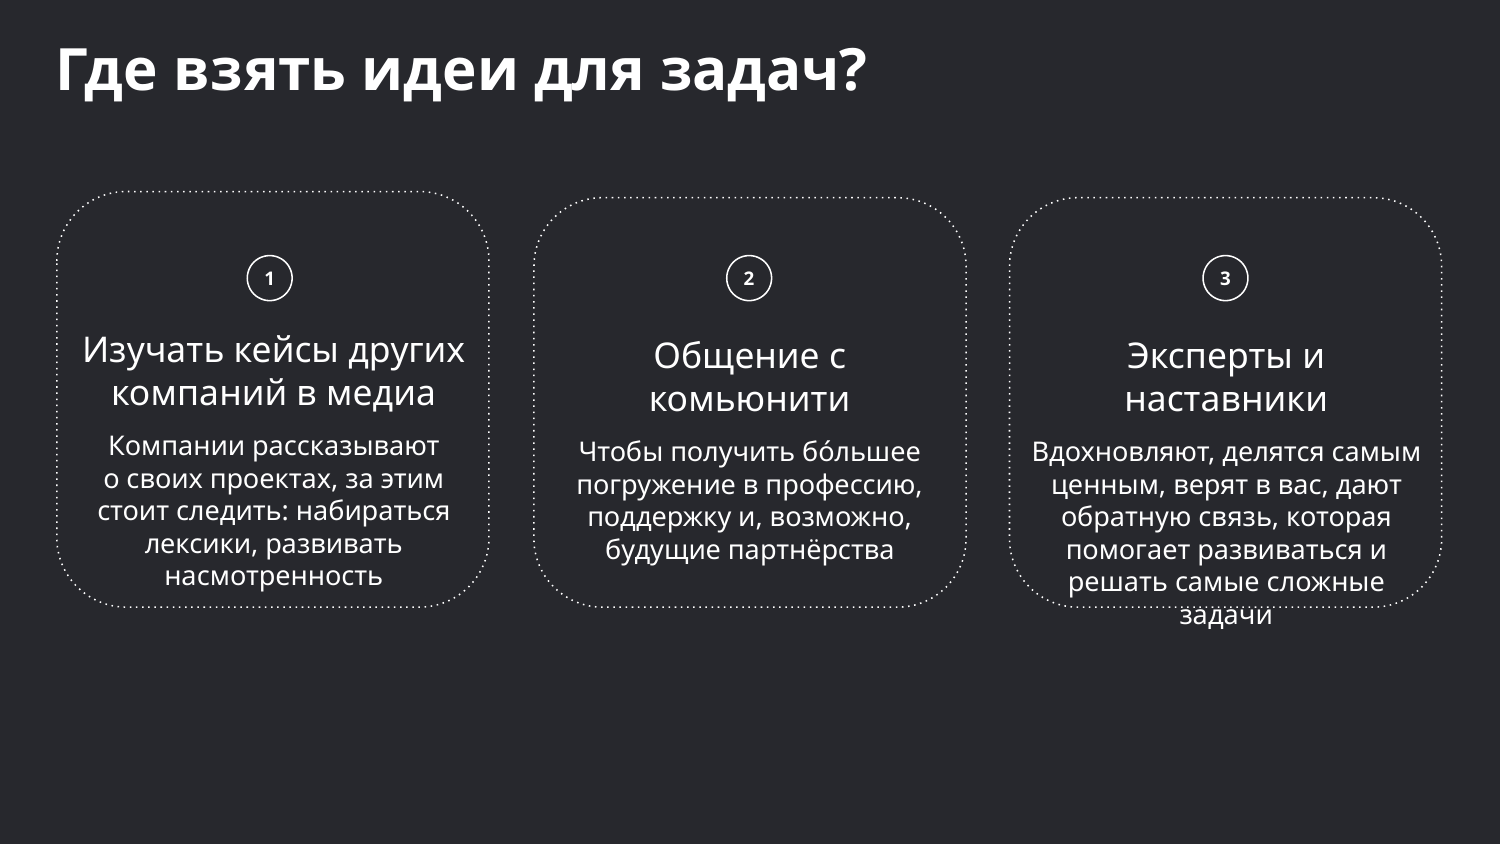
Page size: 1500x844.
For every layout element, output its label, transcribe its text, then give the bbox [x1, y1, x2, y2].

text_box [56, 191, 489, 608]
text_box 3 [1203, 255, 1248, 301]
text_box 2 [726, 255, 772, 301]
text_box Эксперты и наставники Вдохновляют, делятся самым ценным, верят в вас, дают обратную связь, которая помогает развиваться и решать самые сложные задачи [1010, 318, 1443, 540]
text_box 1 [247, 255, 293, 301]
text_box [1009, 197, 1442, 608]
text_box Где взять идеи для задач? [55, 40, 1454, 103]
text_box [533, 197, 967, 608]
text_box Общение с комьюнити Чтобы получить бо́льшее погружение в профессию, поддержку и, возможно, будущие партнёрства [533, 318, 966, 540]
